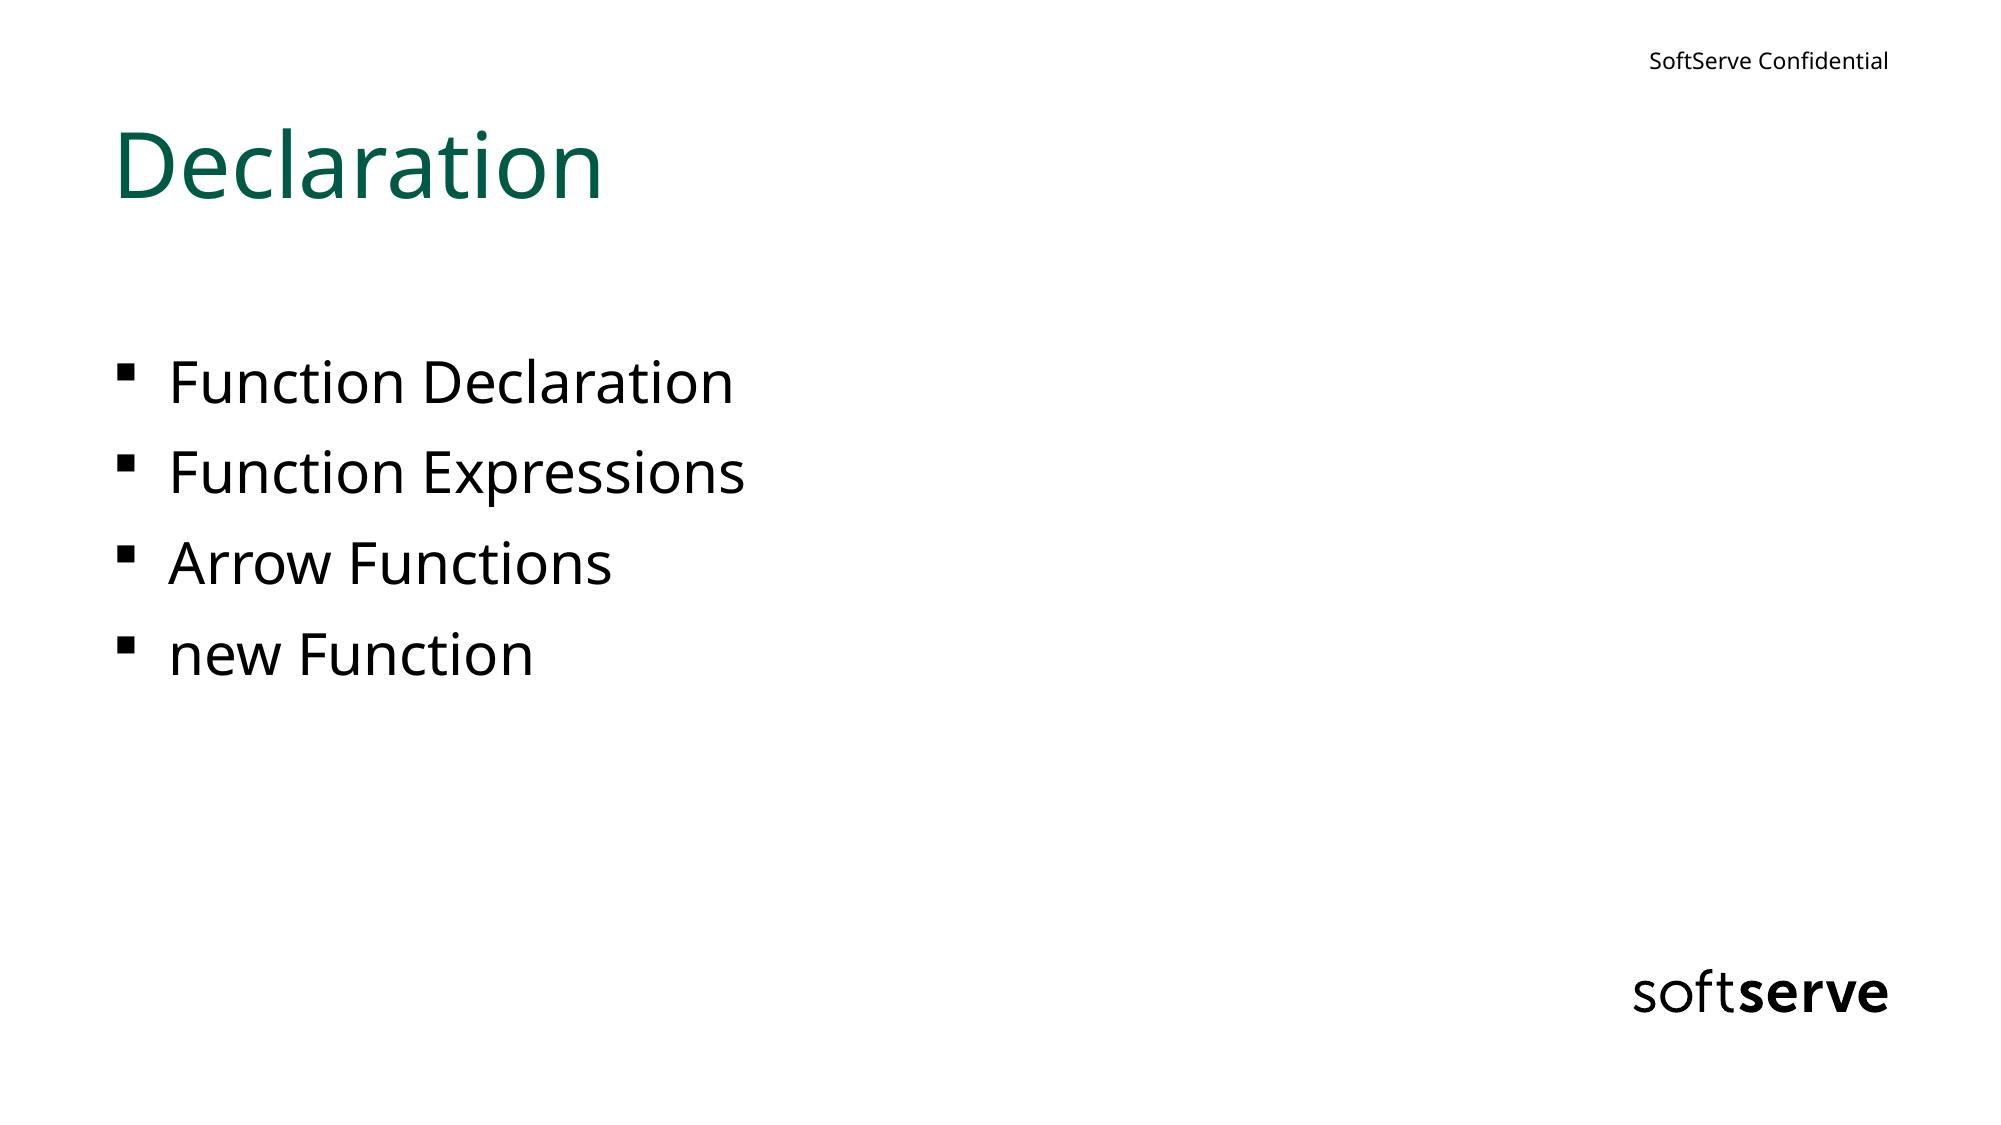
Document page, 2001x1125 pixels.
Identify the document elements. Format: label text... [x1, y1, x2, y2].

list Function Declaration Function Expressions Arrow Functions new Function [112, 337, 1888, 900]
title Declaration [112, 112, 1888, 225]
